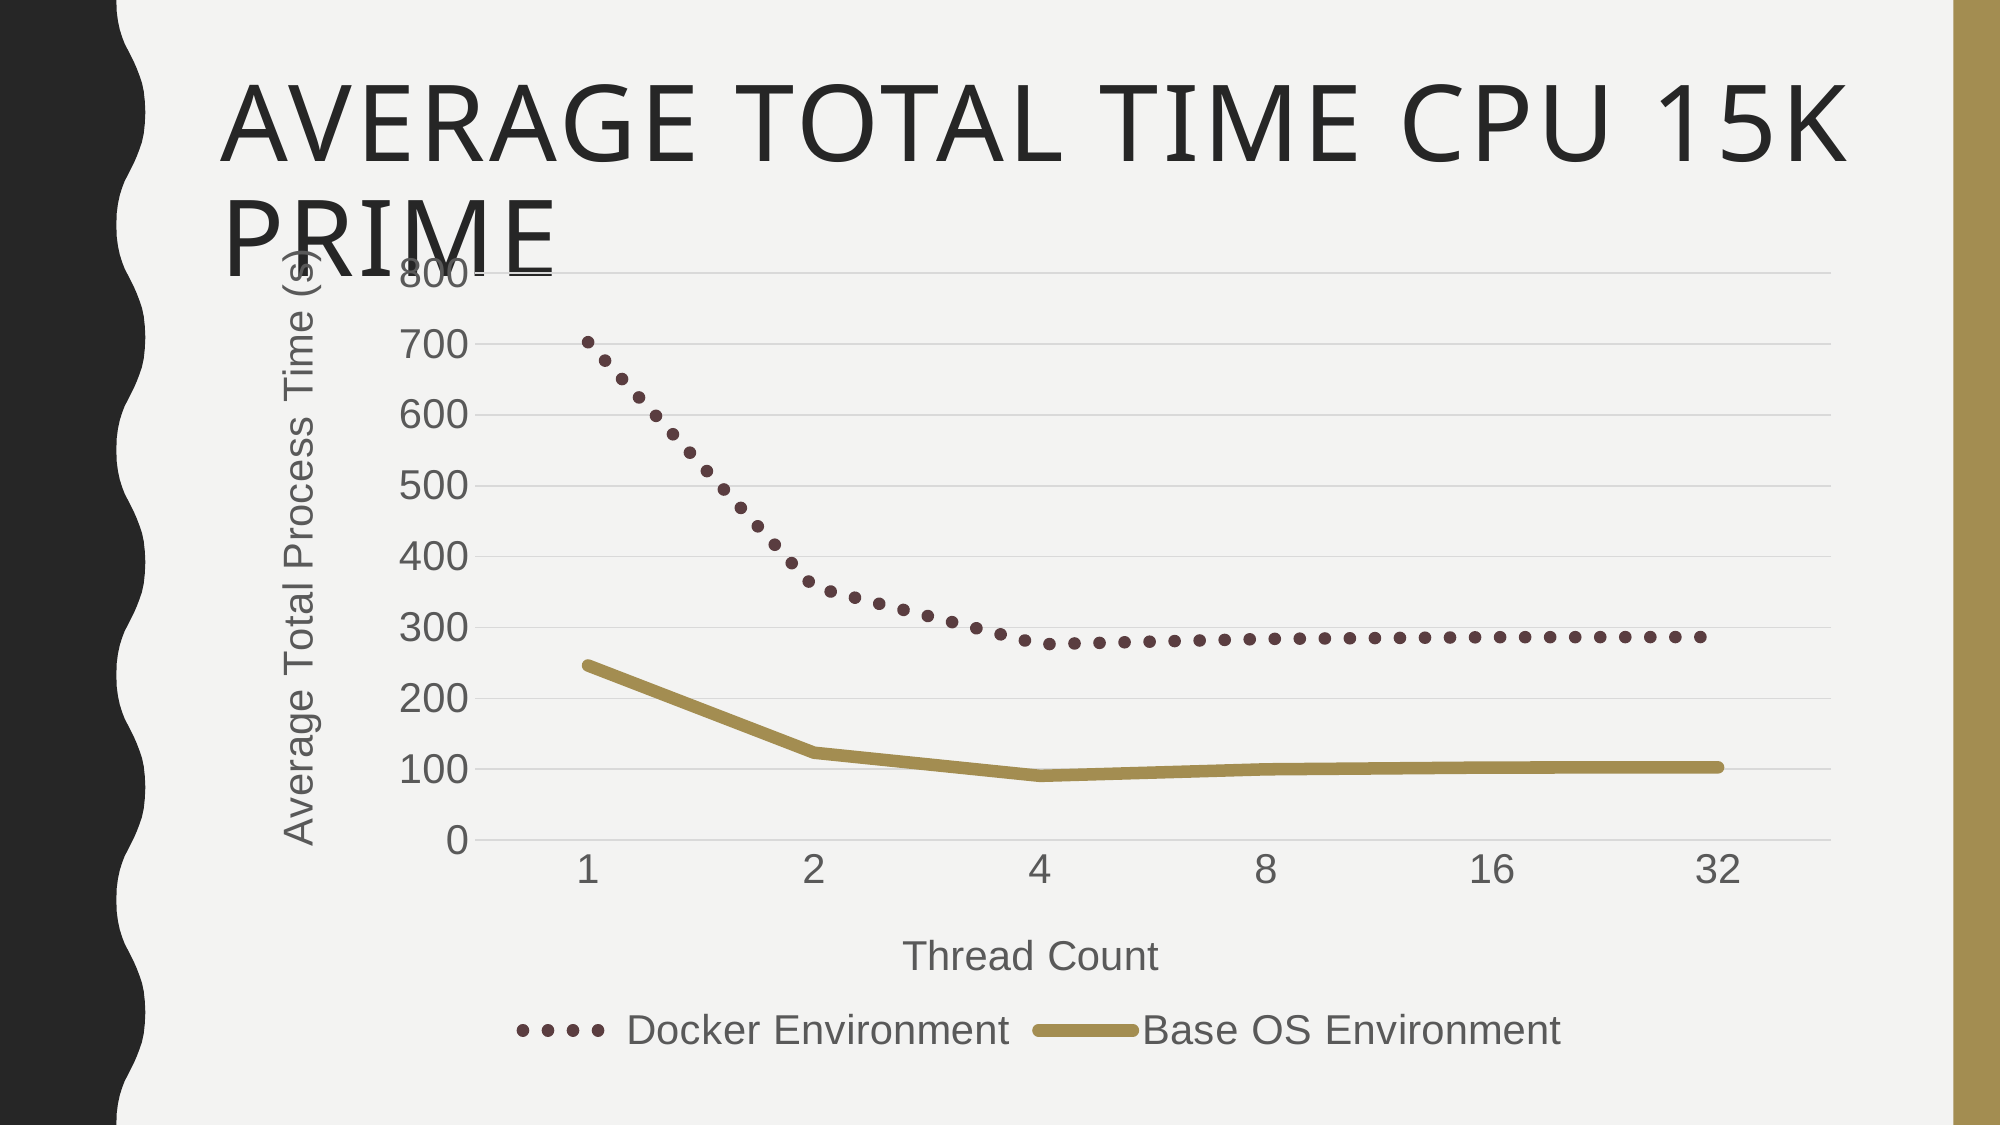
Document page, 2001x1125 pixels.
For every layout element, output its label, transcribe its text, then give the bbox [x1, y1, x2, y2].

chart [207, 210, 1878, 1063]
title Average Total Time CPU 15K Prime [205, 62, 1875, 308]
